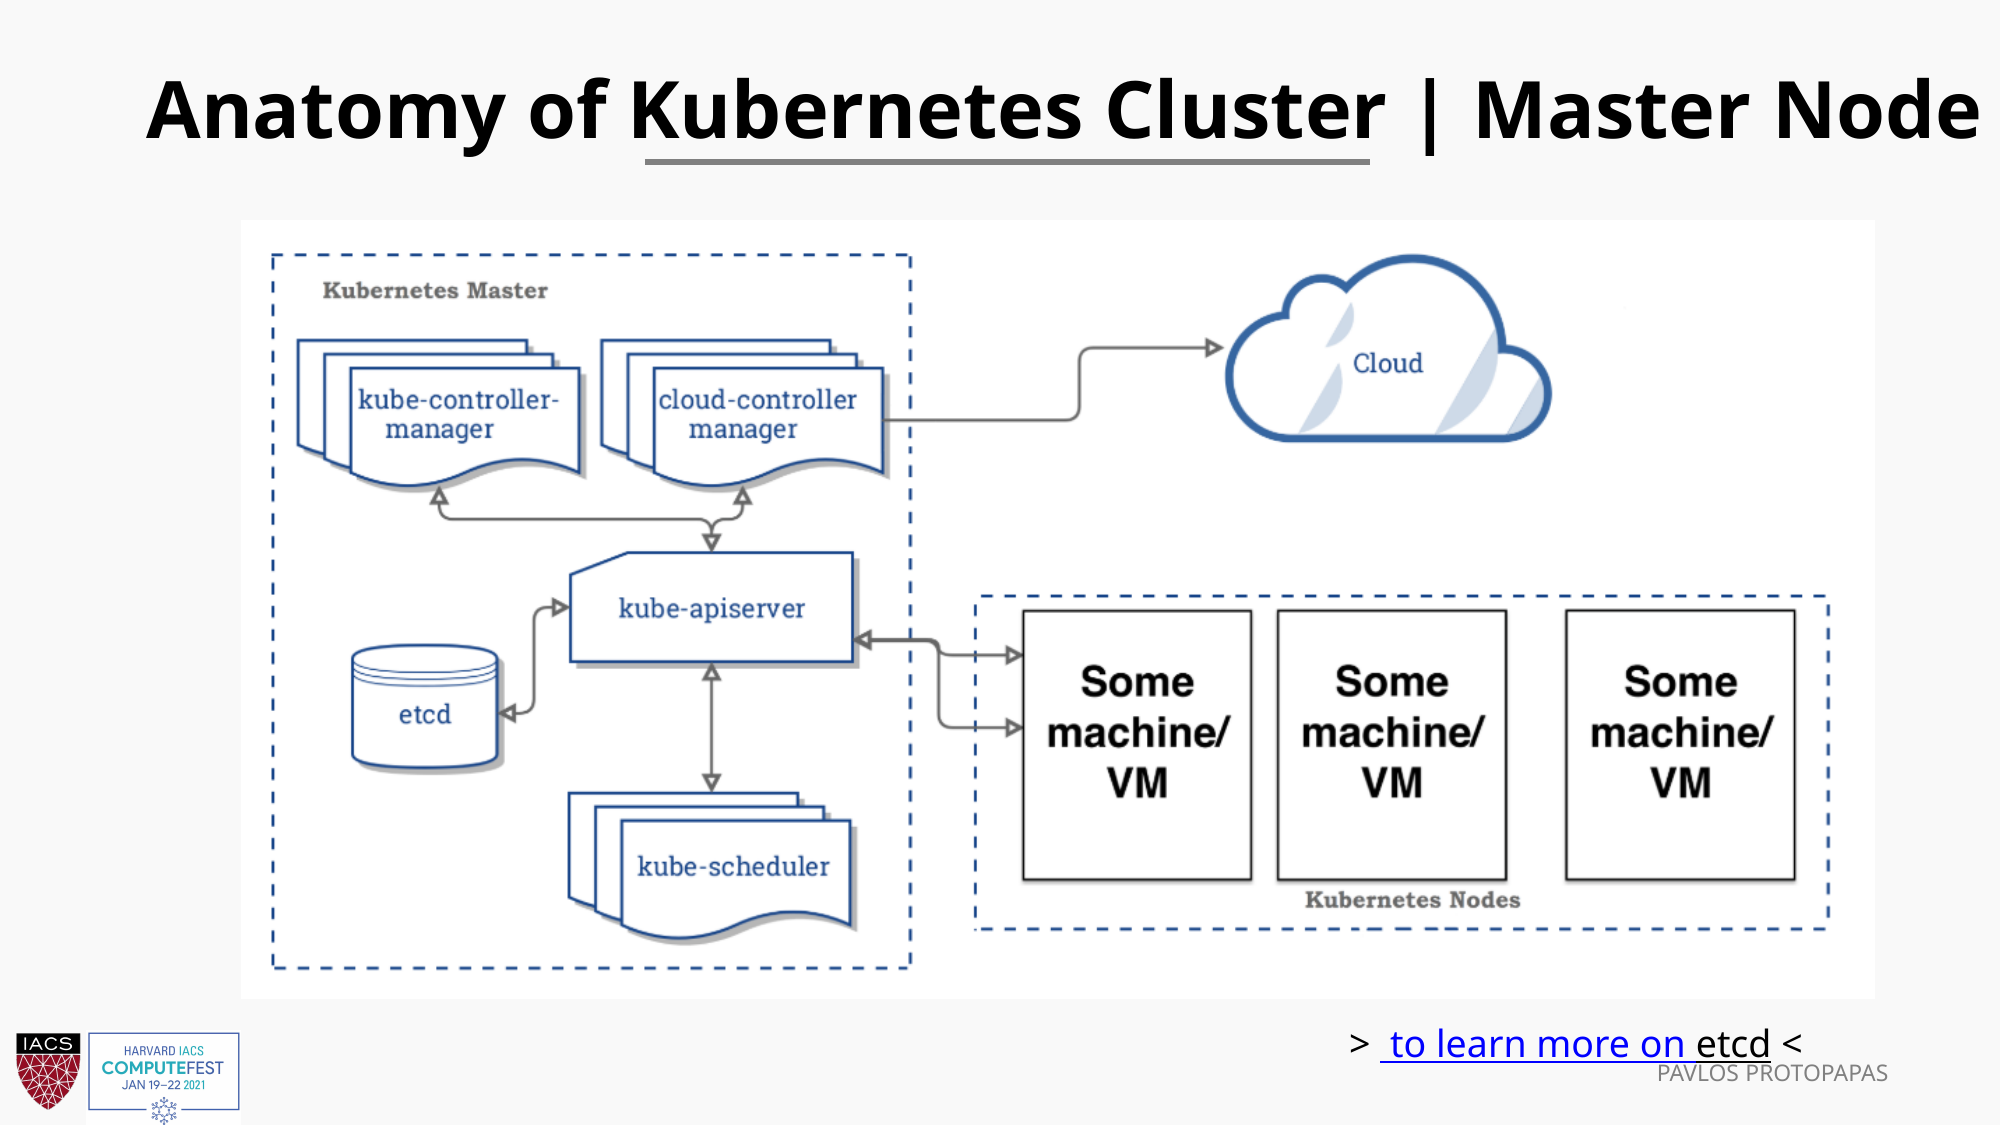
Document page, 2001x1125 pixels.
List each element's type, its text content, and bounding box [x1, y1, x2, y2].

picture [240, 220, 1875, 999]
text_box > to learn more on etcd < [1334, 1012, 1818, 1079]
picture [86, 1030, 241, 1125]
picture [14, 1033, 82, 1110]
list Anatomy of Kubernetes Cluster | Master Node [82, 51, 2000, 158]
